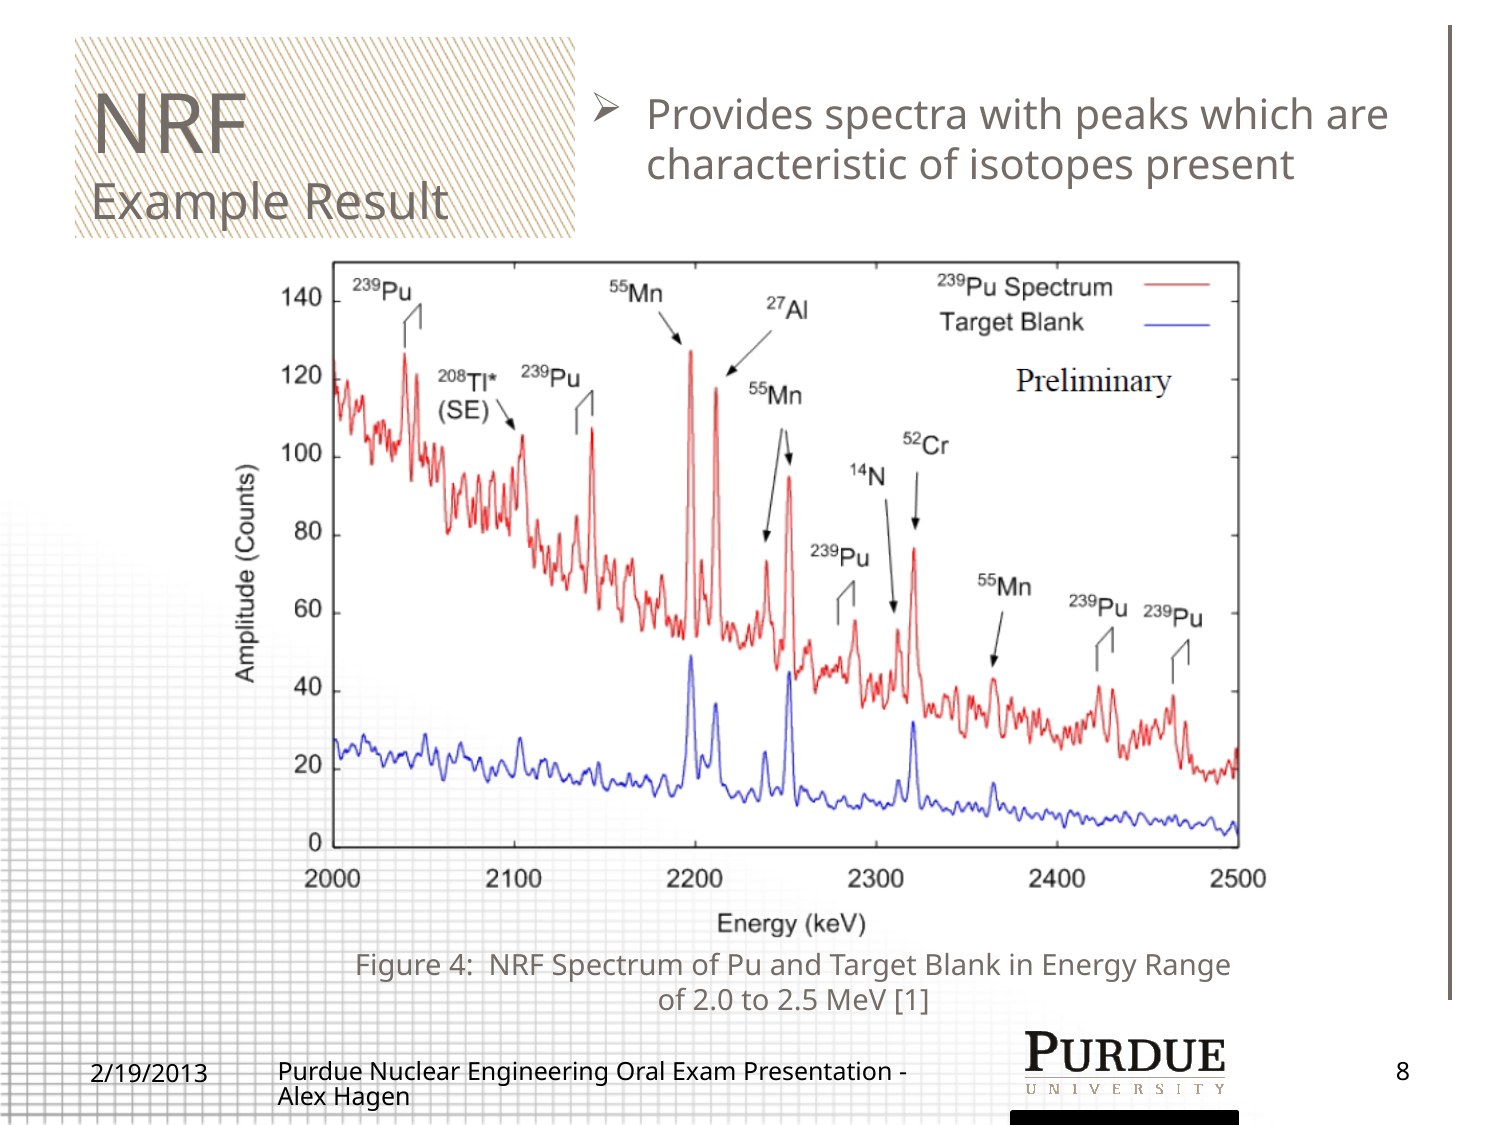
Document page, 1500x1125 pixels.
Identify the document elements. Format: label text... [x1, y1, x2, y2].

picture [0, 0, 1500, 1125]
footer Purdue Nuclear Engineering Oral Exam Presentation - Alex Hagen [262, 1042, 938, 1103]
text_box Figure 4: NRF Spectrum of Pu and Target Blank in Energy Range of 2.0 to 2.5 MeV [1] [337, 960, 1250, 1024]
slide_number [75, 1042, 250, 1103]
title NRF Example Result [75, 37, 575, 238]
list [200, 249, 1300, 951]
slide_number 8 [1299, 1042, 1425, 1103]
list Provides spectra with peaks which are characteristic of isotopes present [575, 37, 1425, 238]
